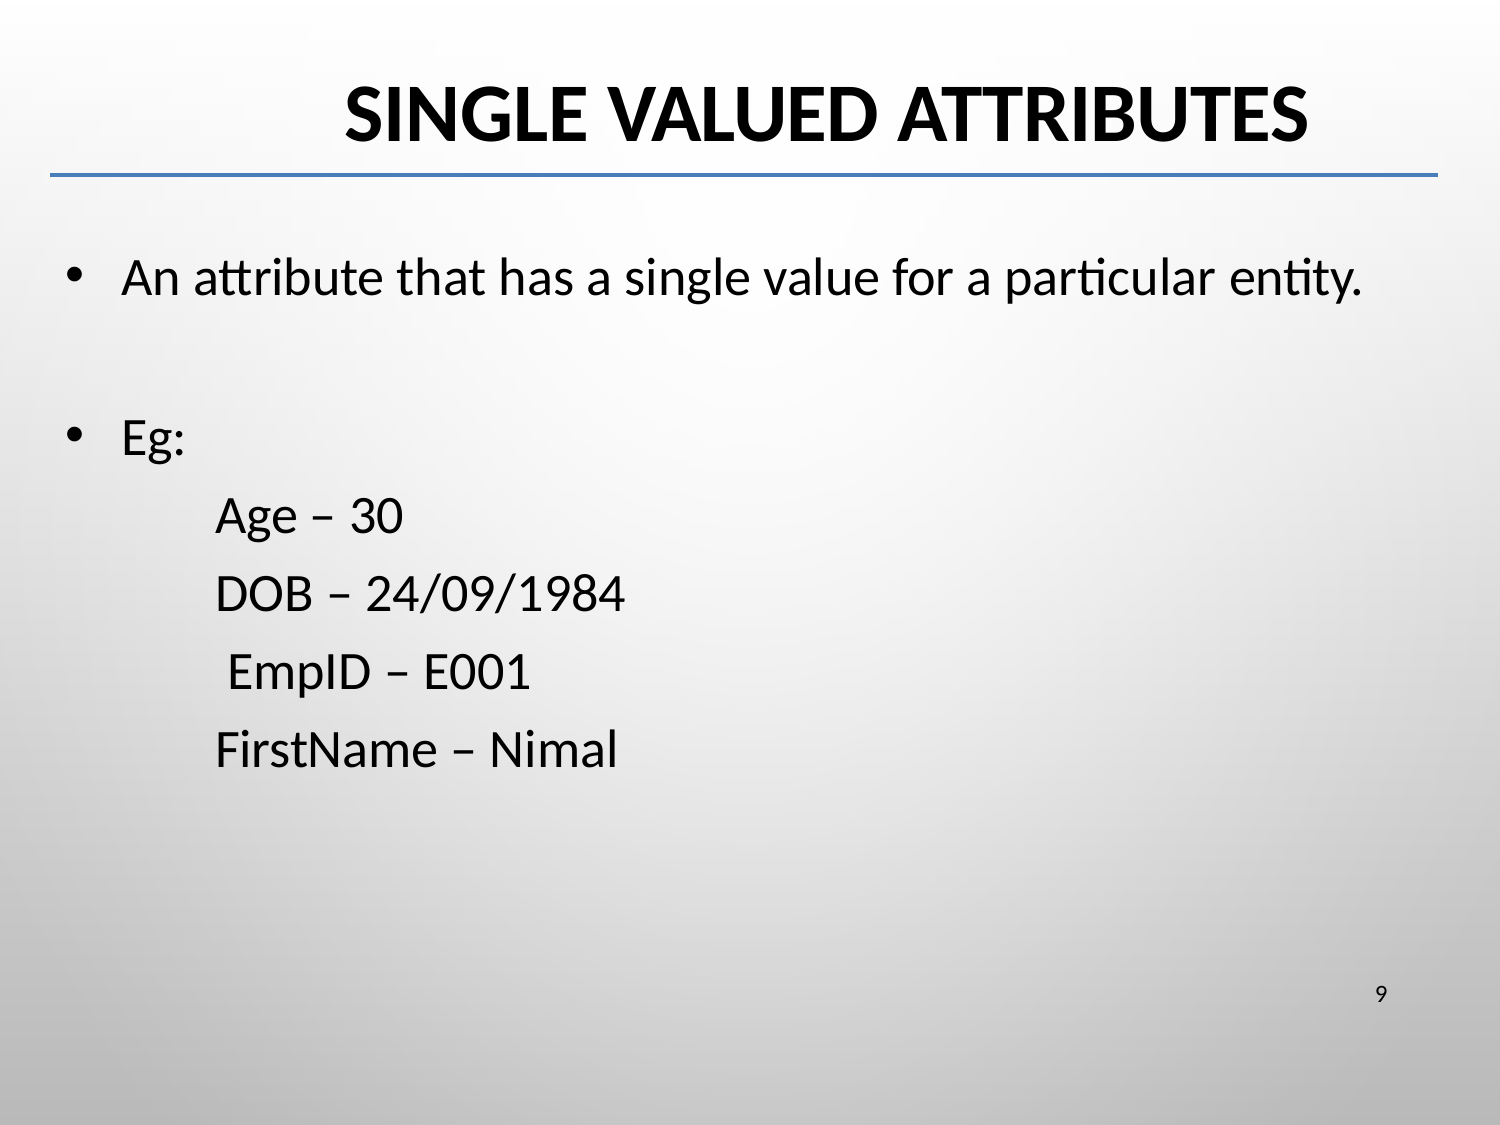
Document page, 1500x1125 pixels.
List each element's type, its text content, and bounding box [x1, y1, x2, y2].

title Single Valued Attributes [327, 12, 1325, 203]
slide_number 9 [1293, 668, 1388, 1125]
text_box An attribute that has a single value for a particular entity. Eg: Age – 30 DOB – 24/09/1984 EmpID – E001 FirstName – Nimal [62, 239, 1377, 779]
picture [0, 0, 1500, 1125]
